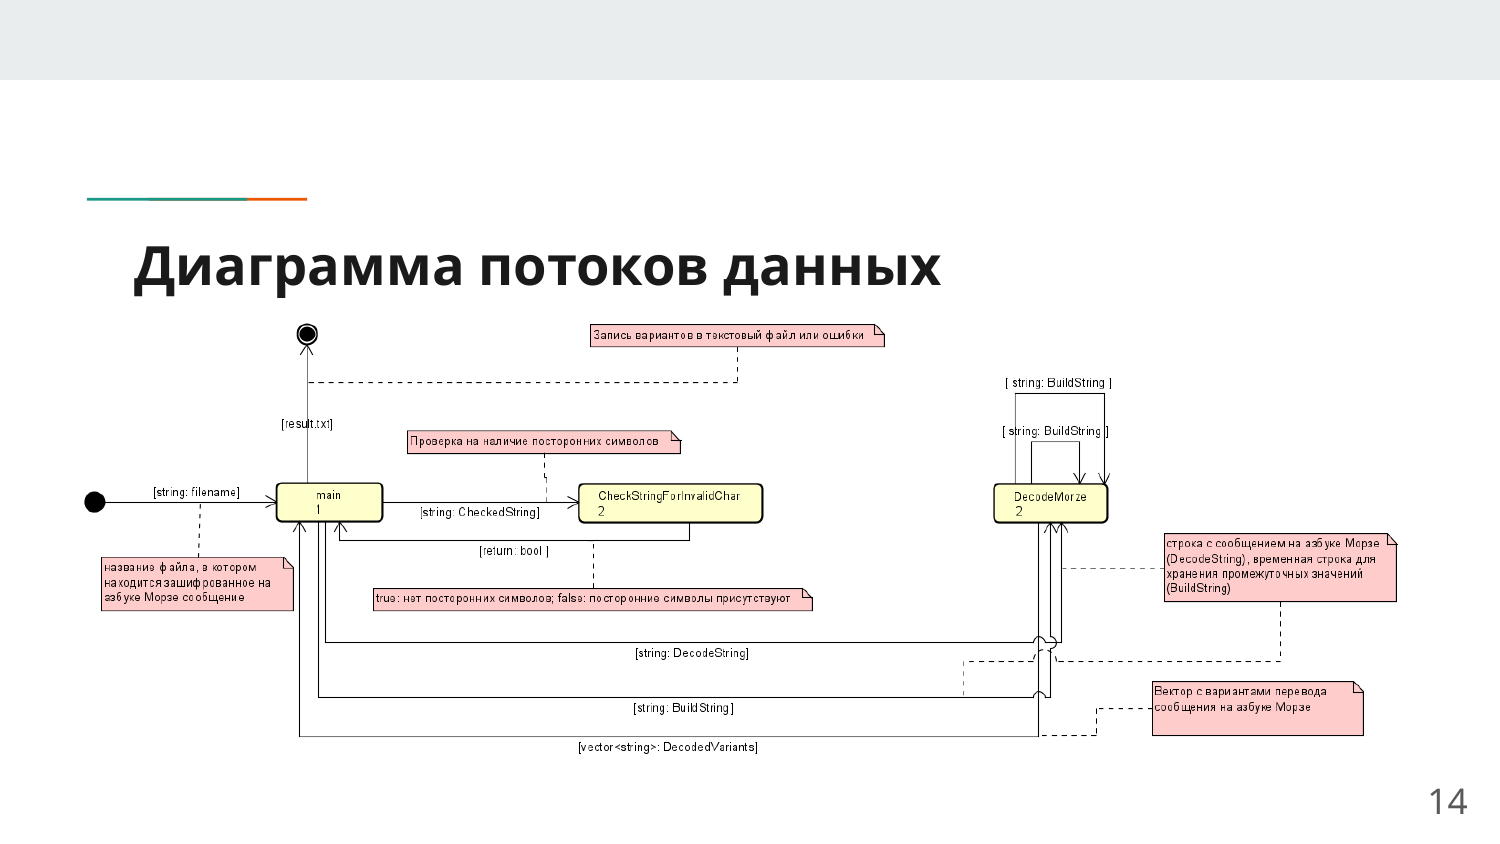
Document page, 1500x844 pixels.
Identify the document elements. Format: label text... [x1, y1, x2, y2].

title Диаграмма потоков данных [119, 216, 1381, 305]
slide_number 14 [1392, 771, 1483, 836]
picture [78, 314, 1422, 779]
